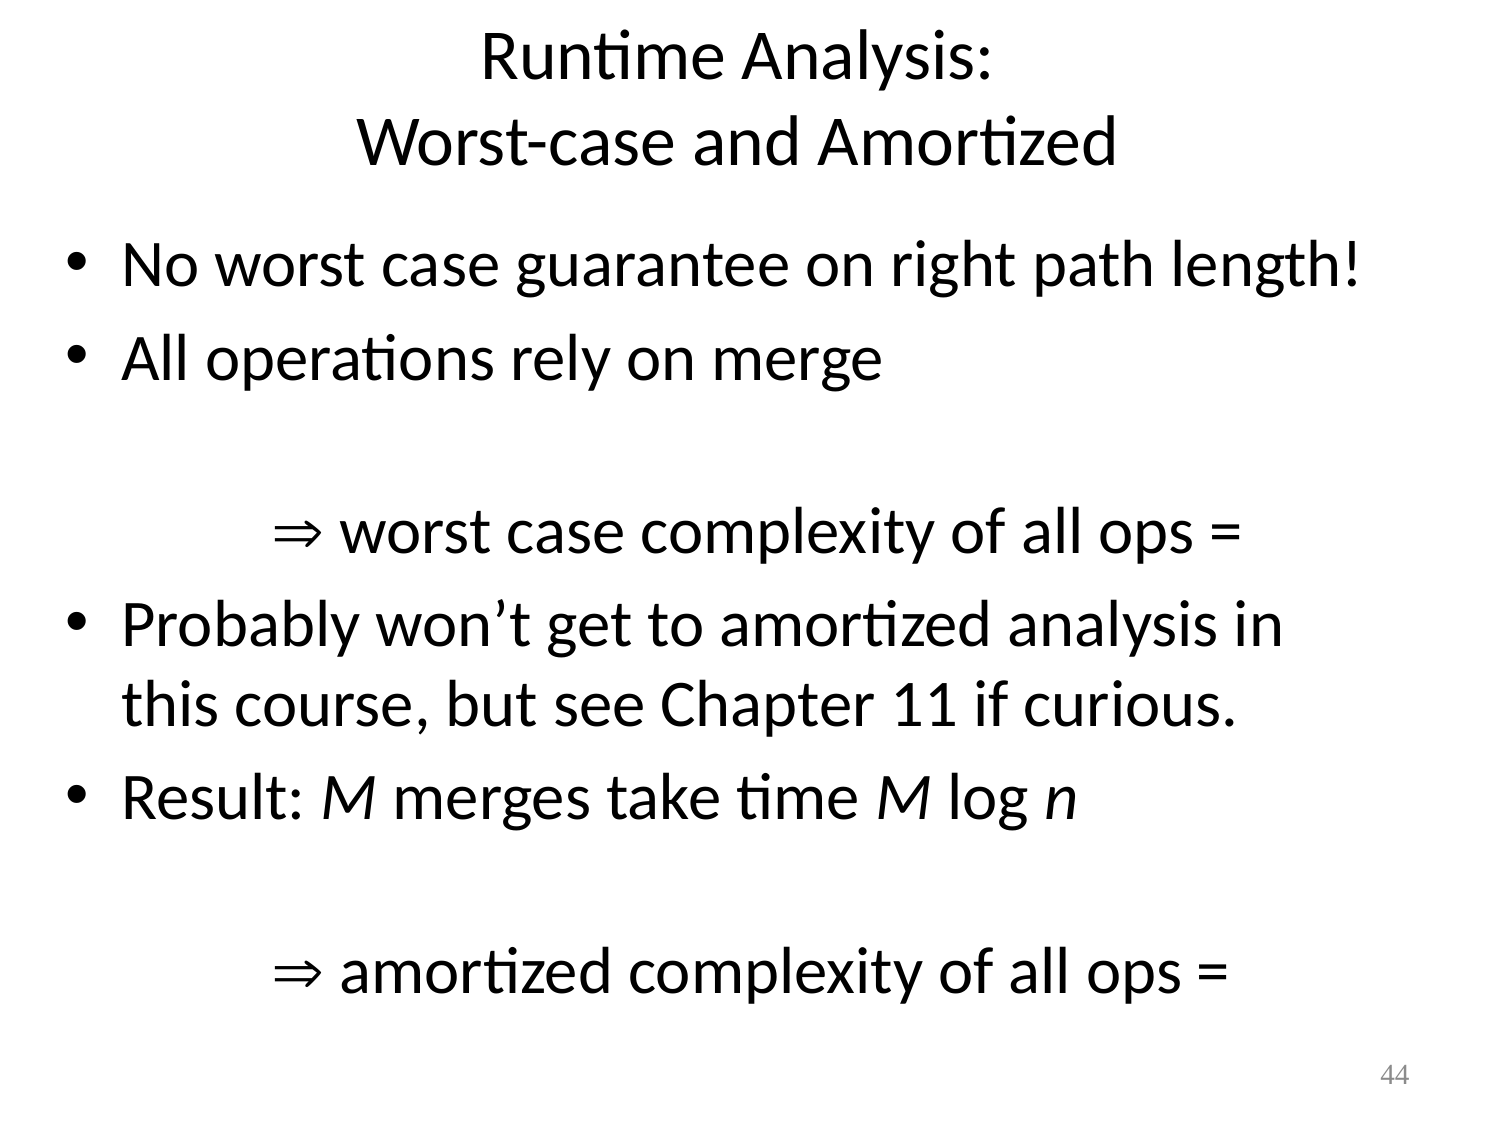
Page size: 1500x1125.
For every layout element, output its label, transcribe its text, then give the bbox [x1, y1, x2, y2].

slide_number 44 [1074, 1042, 1425, 1103]
title Runtime Analysis: Worst-case and Amortized [99, 0, 1375, 188]
list No worst case guarantee on right path length! All operations rely on merge  worst case complexity of all ops = Probably won’t get to amortized analysis in this course, but see Chapter 11 if curious. Result: M merges take time M log n  amortized complexity of all ops = [50, 212, 1388, 1025]
